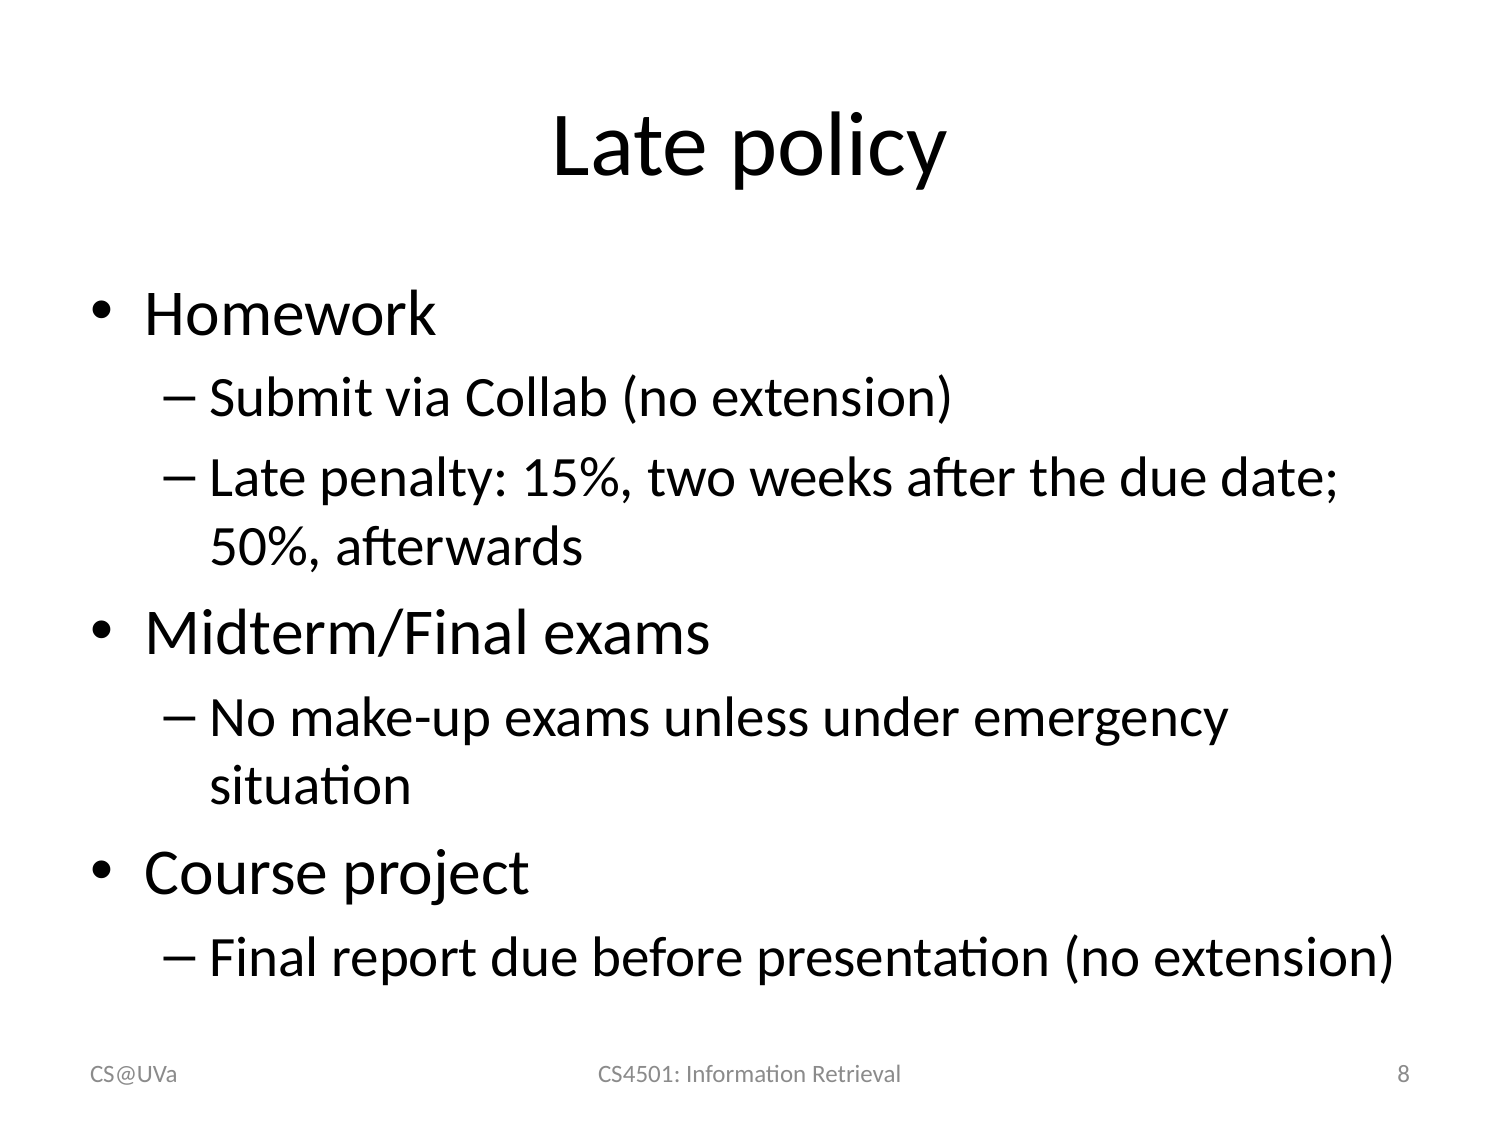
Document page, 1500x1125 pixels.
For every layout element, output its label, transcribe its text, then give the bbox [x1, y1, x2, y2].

footer CS4501: Information Retrieval [512, 1042, 988, 1103]
slide_number CS@UVa [75, 1042, 425, 1103]
title Late policy [75, 45, 1425, 233]
slide_number 8 [1074, 1042, 1425, 1103]
list Homework Submit via Collab (no extension) Late penalty: 15%, two weeks after the due date; 50%, afterwards Midterm/Final exams No make-up exams unless under emergency situation Course project Final report due before presentation (no extension) [75, 262, 1425, 1050]
